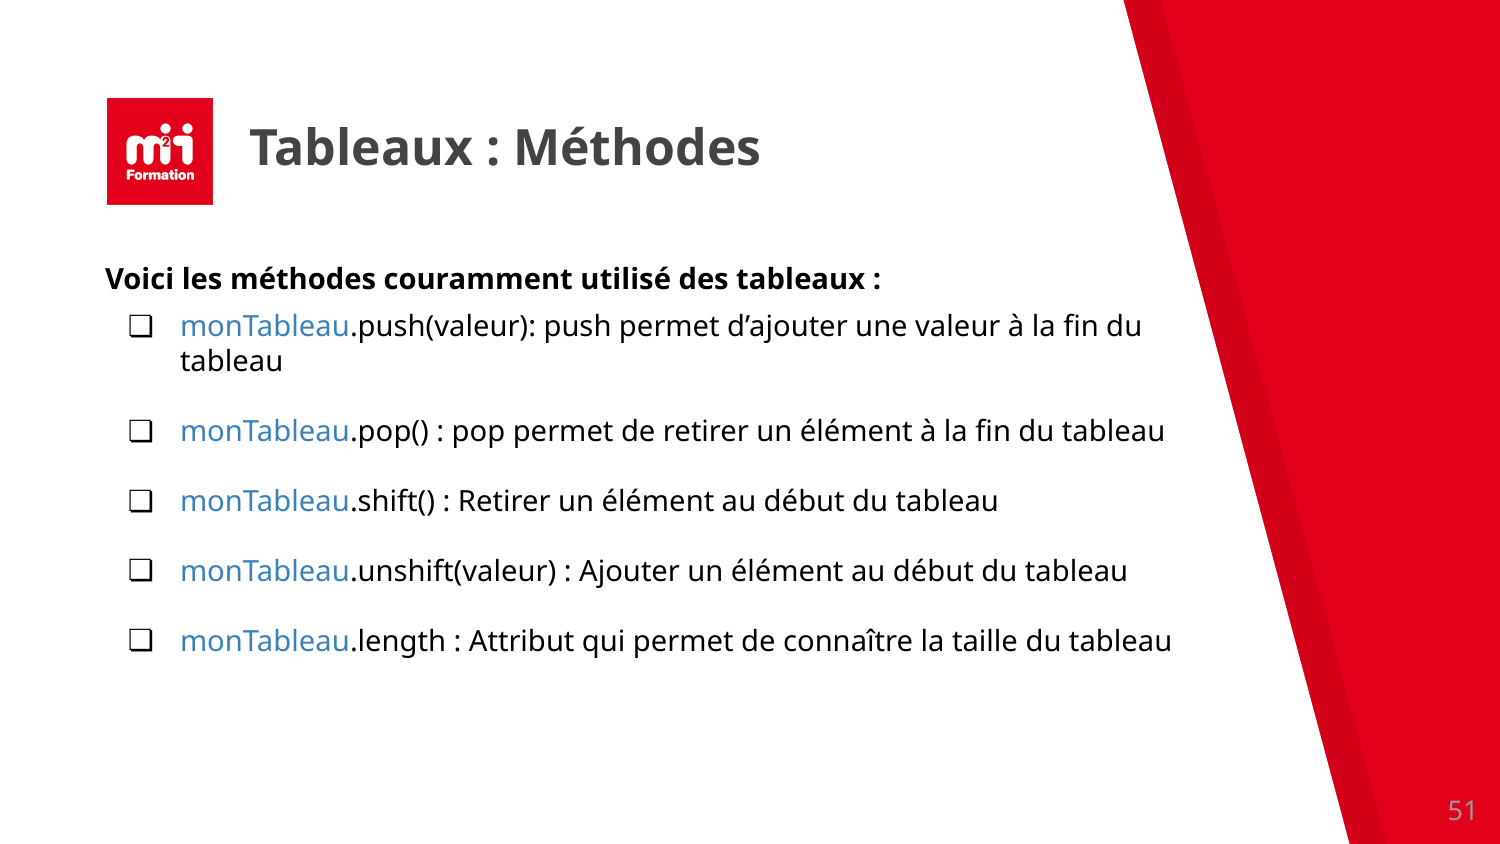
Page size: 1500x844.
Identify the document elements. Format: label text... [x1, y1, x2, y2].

list Voici les méthodes couramment utilisé des tableaux : monTableau.push(valeur): push permet d’ajouter une valeur à la fin du tableau monTableau.pop() : pop permet de retirer un élément à la fin du tableau monTableau.shift() : Retirer un élément au début du tableau monTableau.unshift(valeur) : Ajouter un élément au début du tableau monTableau.length : Attribut qui permet de connaître la taille du tableau [90, 244, 1259, 817]
picture [106, 98, 214, 206]
title Tableaux : Méthodes [234, 123, 1115, 191]
slide_number ‹#› [1403, 779, 1494, 844]
